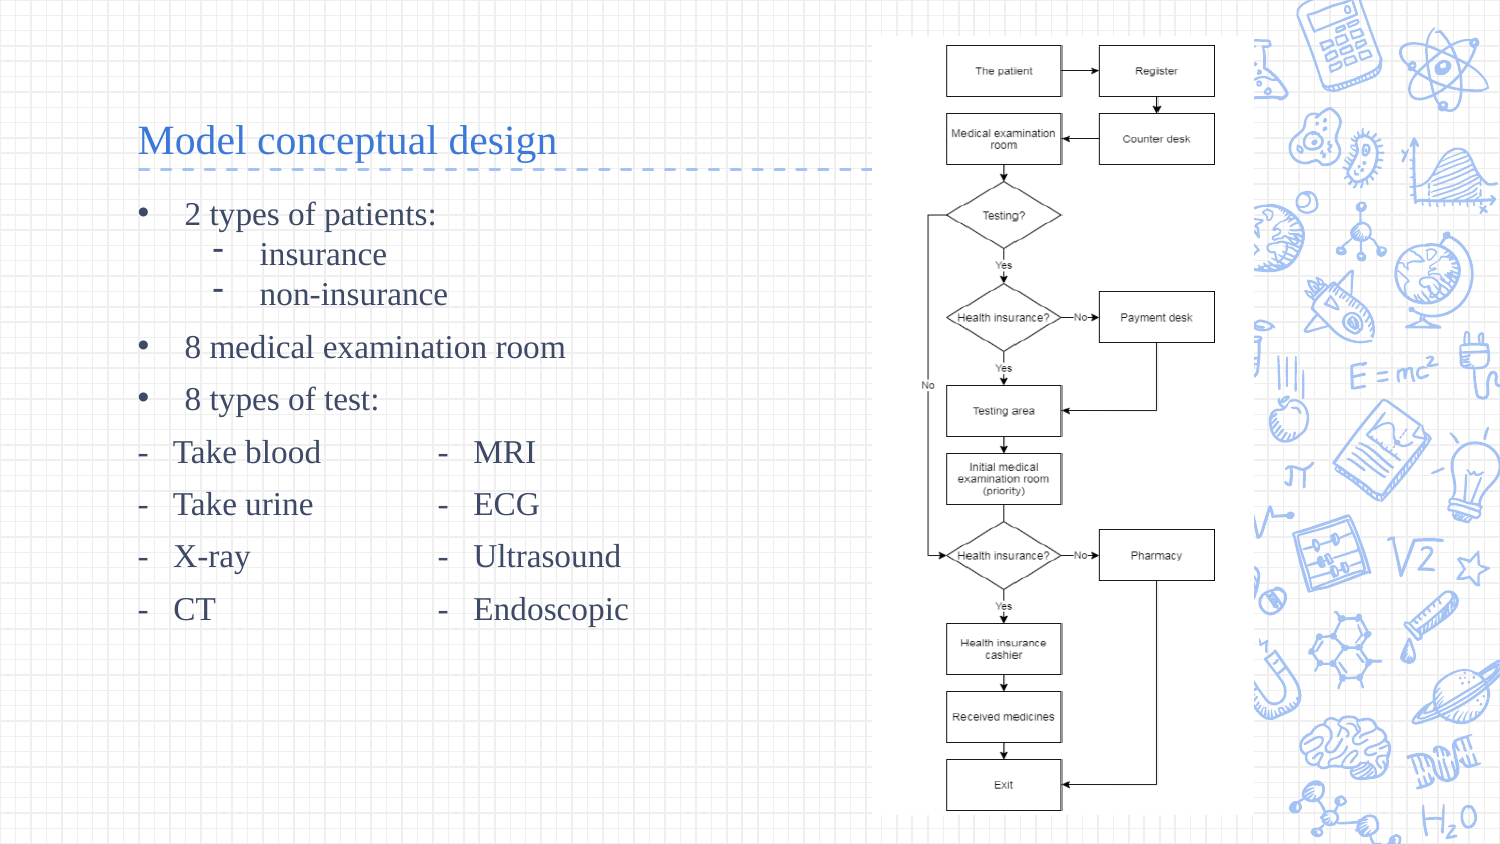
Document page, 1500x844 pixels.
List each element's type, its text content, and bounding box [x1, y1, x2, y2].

picture [871, 36, 1254, 815]
list 2 types of patients: insurance non-insurance 8 medical examination room 8 types of test: - Take blood - MRI - Take urine - ECG - X-ray - Ultrasound - CT - Endoscopic [122, 177, 866, 737]
title Model conceptual design [122, 36, 870, 177]
